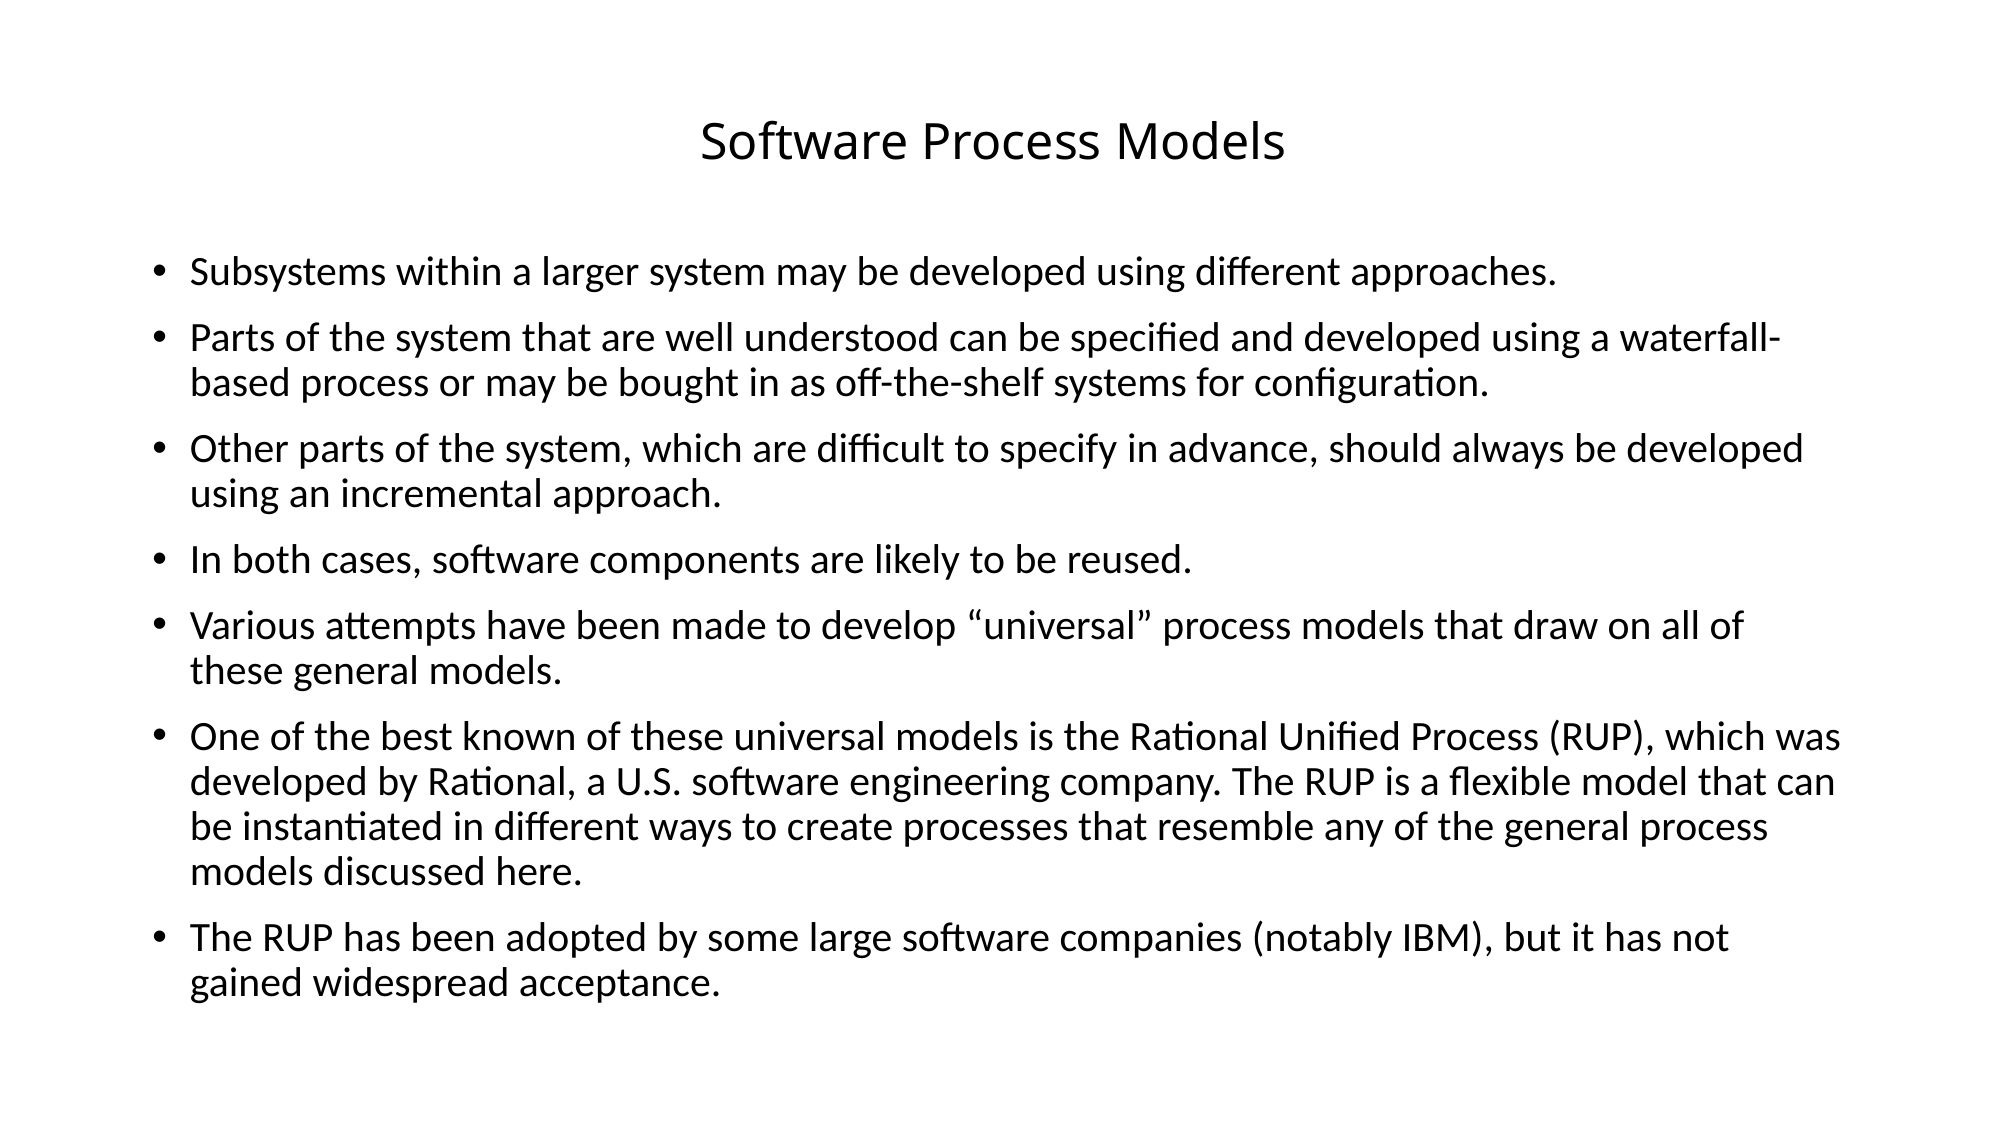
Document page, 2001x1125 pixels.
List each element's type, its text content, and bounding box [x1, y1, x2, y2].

list Subsystems within a larger system may be developed using different approaches. Parts of the system that are well understood can be specified and developed using a waterfall-based process or may be bought in as off-the-shelf systems for configuration. Other parts of the system, which are difficult to specify in advance, should always be developed using an incremental approach. In both cases, software components are likely to be reused. Various attempts have been made to develop “universal” process models that draw on all of these general models. One of the best known of these universal models is the Rational Unified Process (RUP), which was developed by Rational, a U.S. software engineering company. The RUP is a flexible model that can be instantiated in different ways to create processes that resemble any of the general process models discussed here. The RUP has been adopted by some large software companies (notably IBM), but it has not gained widespread acceptance. [137, 242, 1863, 1014]
title Software Process Models [137, 59, 1863, 227]
